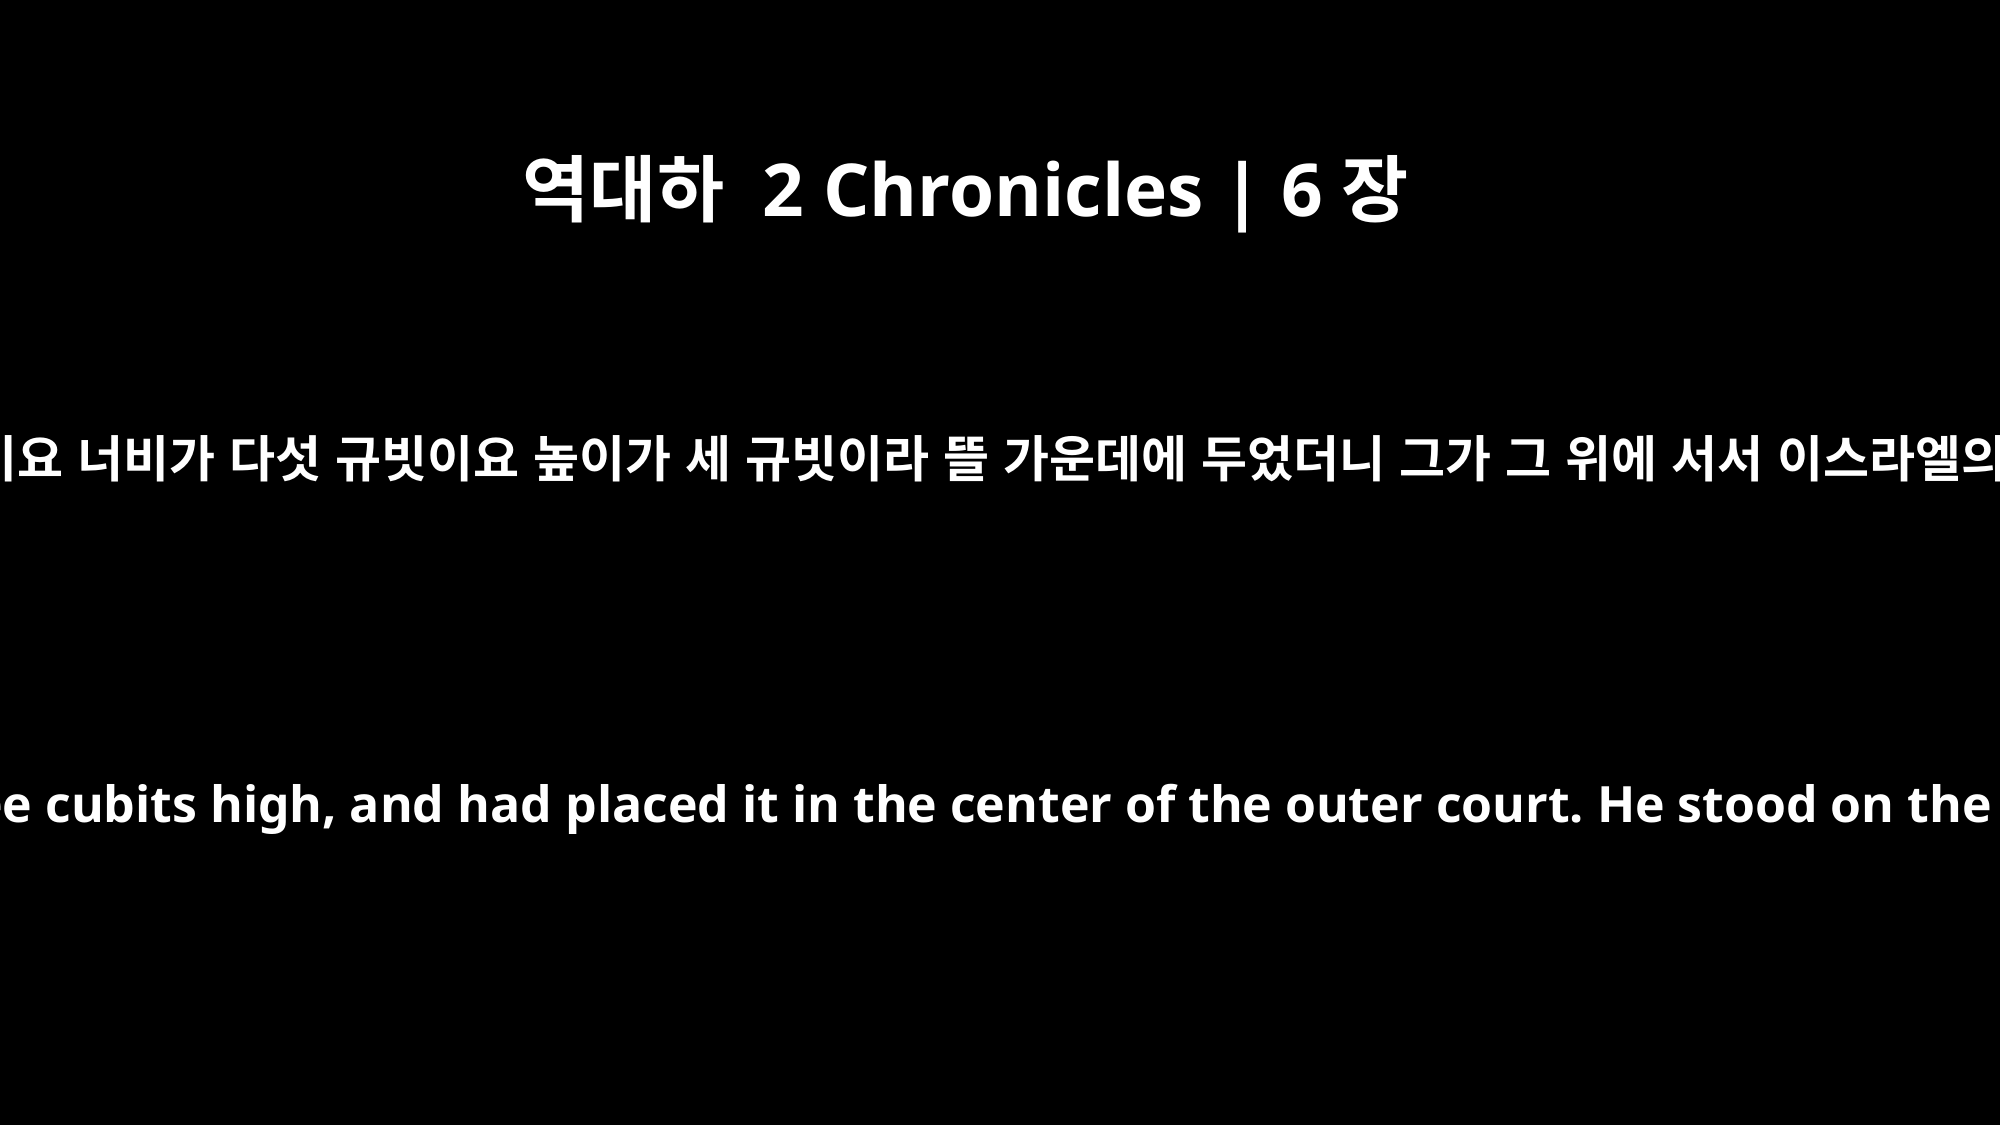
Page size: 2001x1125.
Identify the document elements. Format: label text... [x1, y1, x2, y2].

text_box 역대하 2 Chronicles | 6장 [507, 136, 1424, 239]
text_box 13 솔로몬이 일찍이 놋으로 대를 만들었으니 길이가 다섯 규빗이요 너비가 다섯 규빗이요 높이가 세 규빗이라 뜰 가운데에 두었더니 그가 그 위에 서서 이스라엘의 모든 회중 앞에서 무릎을 꿇고 하늘을 향하여 손을 펴고 [0, 359, 2000, 495]
text_box Now he had made a bronze platform, five cubits long, five cubits wide and three cubits high, and had placed it in the center of the outer court. He stood on the platform and then knelt down before the whole assembly of Israel and spread out his hands toward heaven. [0, 764, 2000, 900]
